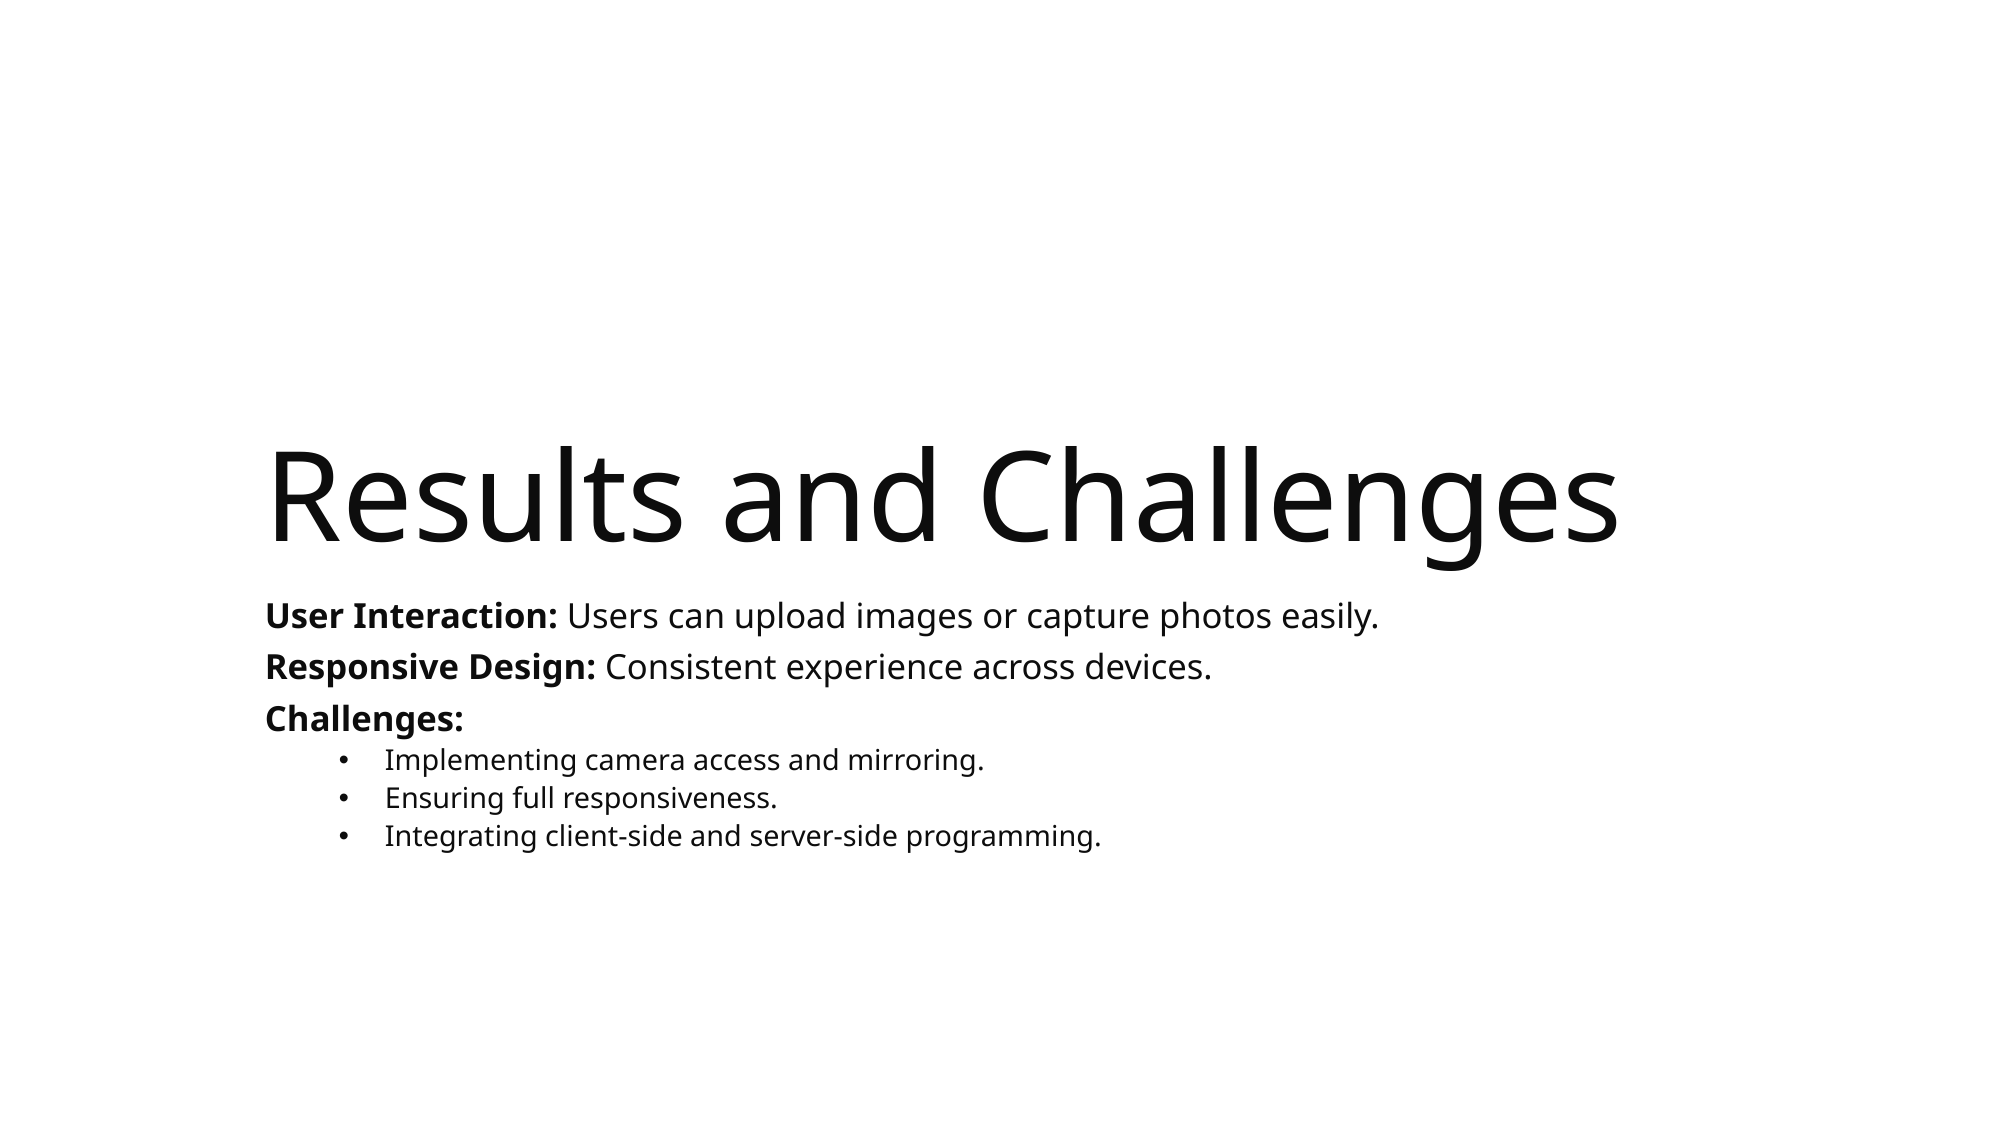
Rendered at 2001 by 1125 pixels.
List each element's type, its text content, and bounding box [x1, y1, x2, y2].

subtitle User Interaction: Users can upload images or capture photos easily. Responsive Design: Consistent experience across devices. Challenges: Implementing camera access and mirroring. Ensuring full responsiveness. Integrating client-side and server-side programming. [249, 590, 1750, 863]
title Results and Challenges [249, 184, 1750, 576]
